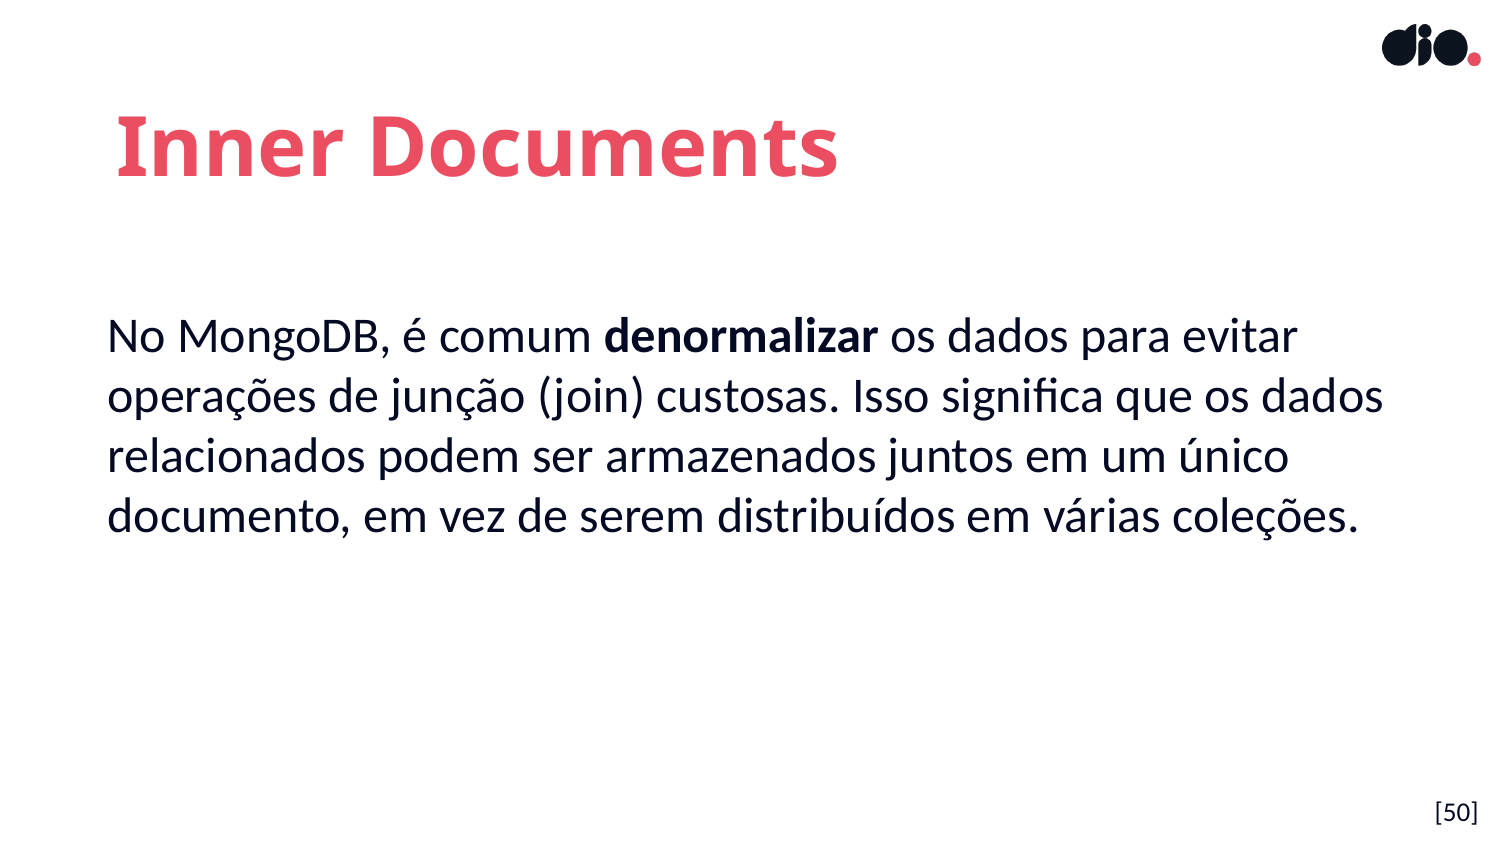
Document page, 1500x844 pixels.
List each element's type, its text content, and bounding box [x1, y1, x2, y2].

slide_number [50] [1403, 779, 1494, 844]
picture [1382, 24, 1481, 67]
text_box Inner Documents [101, 65, 1417, 205]
text_box No MongoDB, é comum denormalizar os dados para evitar operações de junção (join) custosas. Isso significa que os dados relacionados podem ser armazenados juntos em um único documento, em vez de serem distribuídos em várias coleções. [92, 287, 1408, 558]
